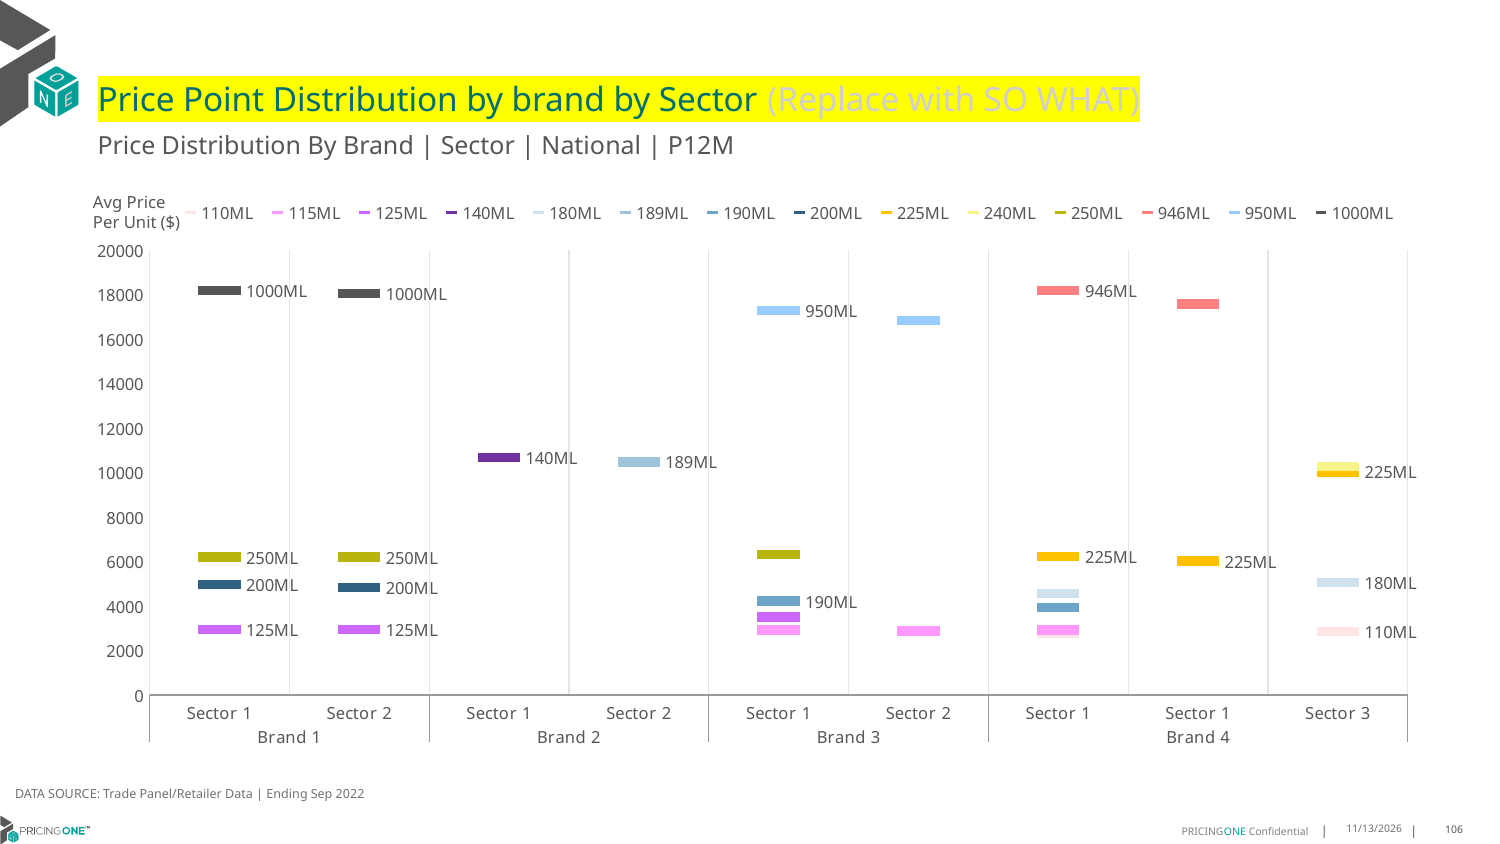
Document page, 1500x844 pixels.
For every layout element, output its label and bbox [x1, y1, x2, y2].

slide_number [1325, 815, 1479, 844]
list [82, 127, 1418, 186]
title [82, 0, 1418, 127]
list [0, 776, 750, 814]
chart [88, 185, 1418, 776]
